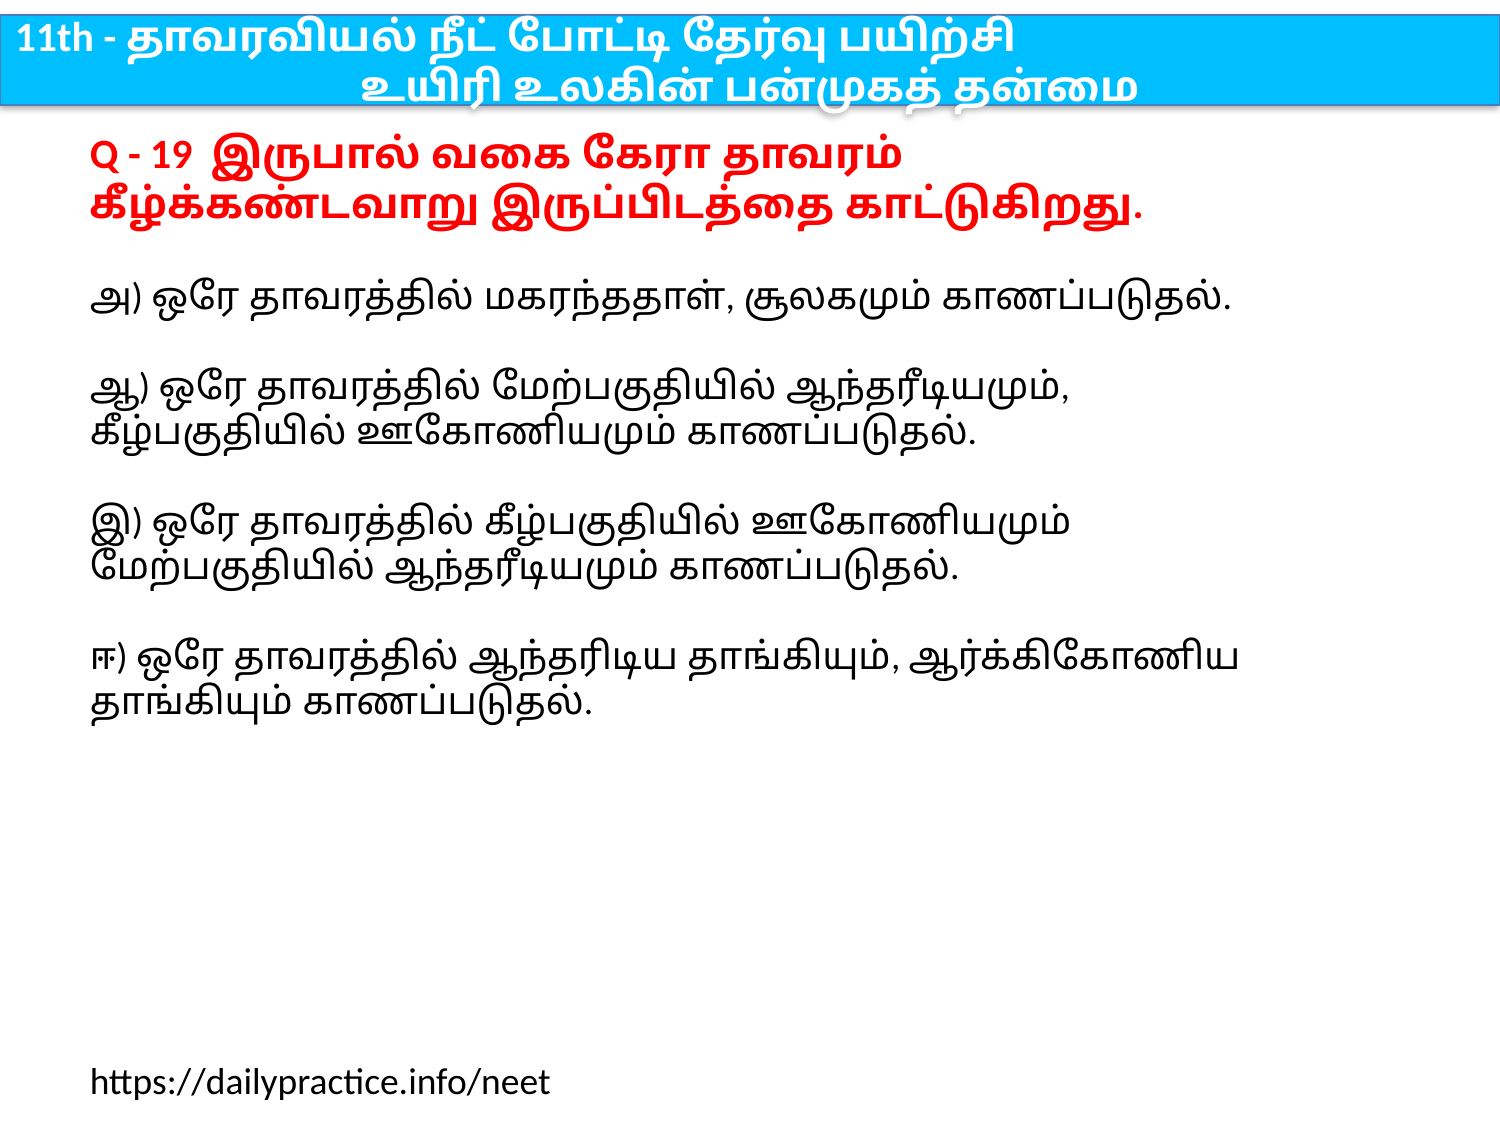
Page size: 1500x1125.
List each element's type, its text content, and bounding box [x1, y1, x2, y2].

text_box https://dailypractice.info/neet [74, 1049, 675, 1110]
text_box Q - 19 இருபால் வகை கேரா தாவரம் கீழ்க்கண்டவாறு இருப்பிடத்தை காட்டுகிறது. அ) ஒரே தாவரத்தில் மகரந்ததாள், சூலகமும் காணப்படுதல். ஆ) ஒரே தாவரத்தில் மேற்பகுதியில் ஆந்தரீடியமும், கீழ்பகுதியில் ஊகோணியமும் காணப்படுதல். இ) ஒரே தாவரத்தில் கீழ்பகுதியில் ஊகோணியமும் மேற்பகுதியில் ஆந்தரீடியமும் காணப்படுதல். ஈ) ஒரே தாவரத்தில் ஆந்தரிடிய தாங்கியும், ஆர்க்கிகோணிய தாங்கியும் காணப்படுதல். [74, 74, 1275, 730]
text_box 11th - தாவரவியல் நீட் போட்டி தேர்வு பயிற்சி உயிரி உலகின் பன்முகத் தன்மை [0, 14, 1500, 106]
